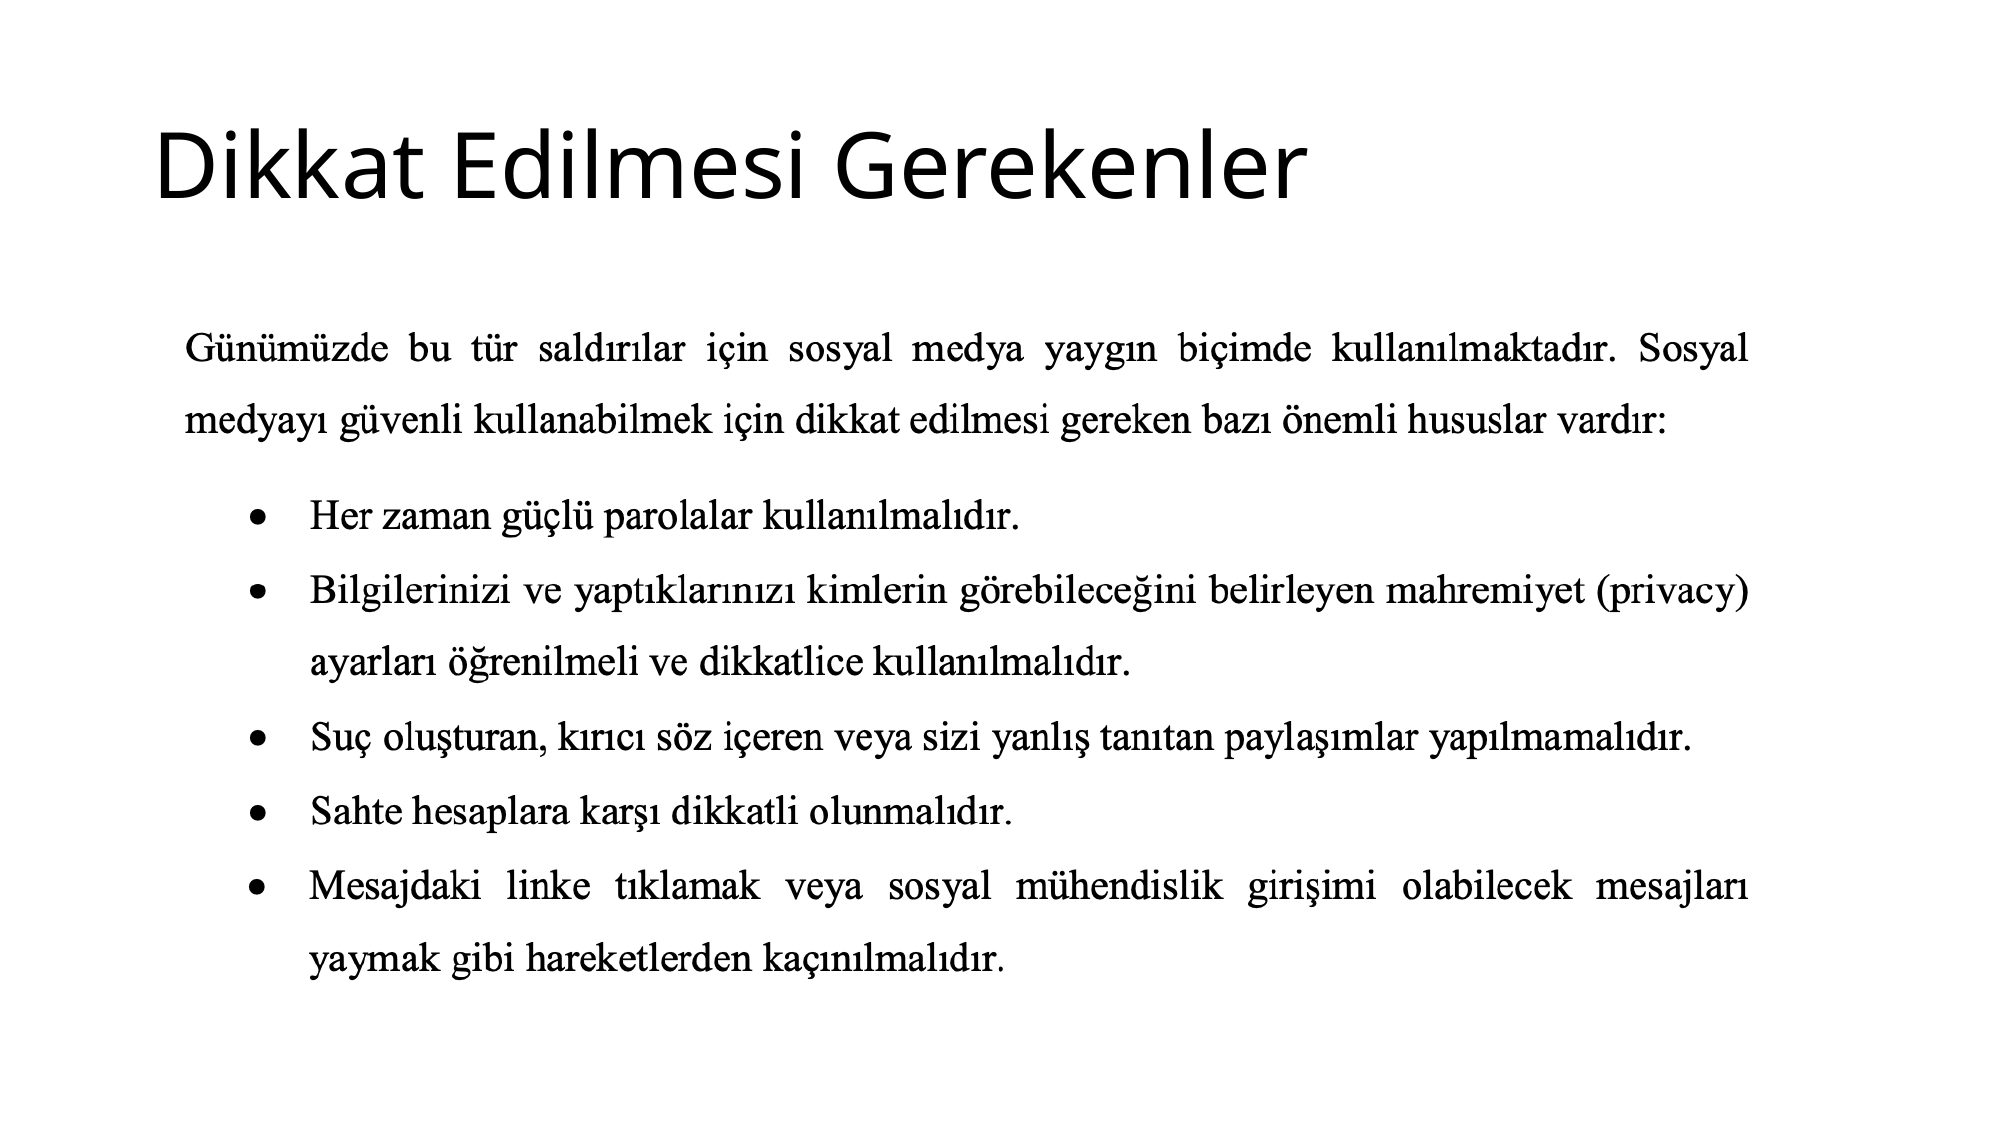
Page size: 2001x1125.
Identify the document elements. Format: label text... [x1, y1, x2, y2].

title Dikkat Edilmesi Gerekenler [137, 59, 1863, 278]
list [137, 301, 1863, 1012]
